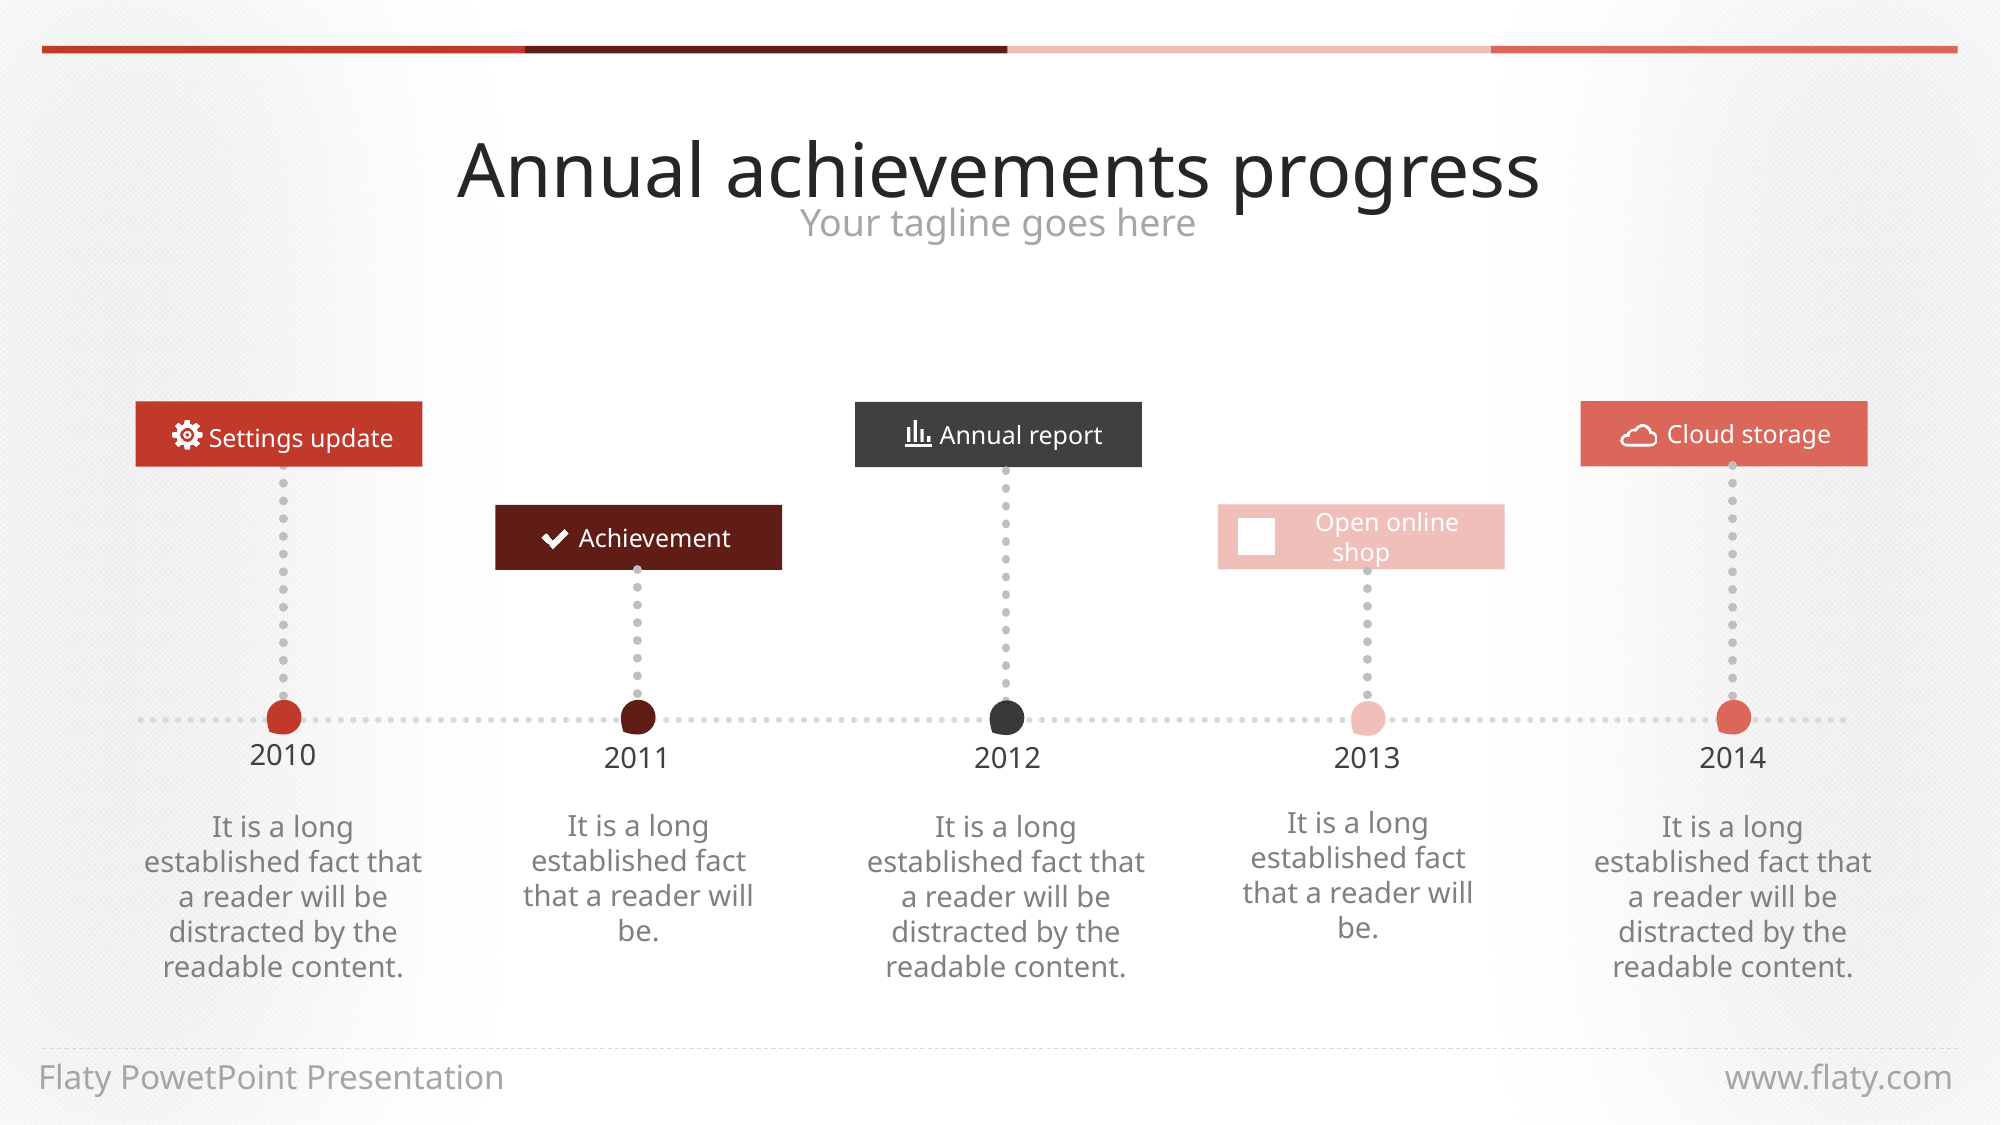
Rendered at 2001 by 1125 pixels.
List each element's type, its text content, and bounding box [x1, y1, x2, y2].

text_box It is a long established fact that a reader will be distracted by the readable content. [848, 800, 1165, 991]
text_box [42, 45, 1958, 54]
text_box www.flaty.com [1479, 1048, 1969, 1104]
text_box It is a long established fact that a reader will be. [1217, 796, 1499, 952]
text_box Your tagline goes here [0, 191, 2000, 251]
text_box Flaty PowetPoint Presentation [23, 1048, 610, 1104]
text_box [495, 504, 783, 783]
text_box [855, 401, 1142, 783]
text_box It is a long established fact that a reader will be distracted by the readable content. [1574, 800, 1891, 991]
text_box Annual achievements progress [0, 115, 2000, 191]
text_box It is a long established fact that a reader will be. [498, 800, 779, 955]
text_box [135, 401, 423, 780]
picture [0, 0, 2001, 1125]
text_box It is a long established fact that a reader will be distracted by the readable content. [125, 800, 442, 991]
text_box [1217, 504, 1505, 783]
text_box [1580, 401, 1868, 783]
